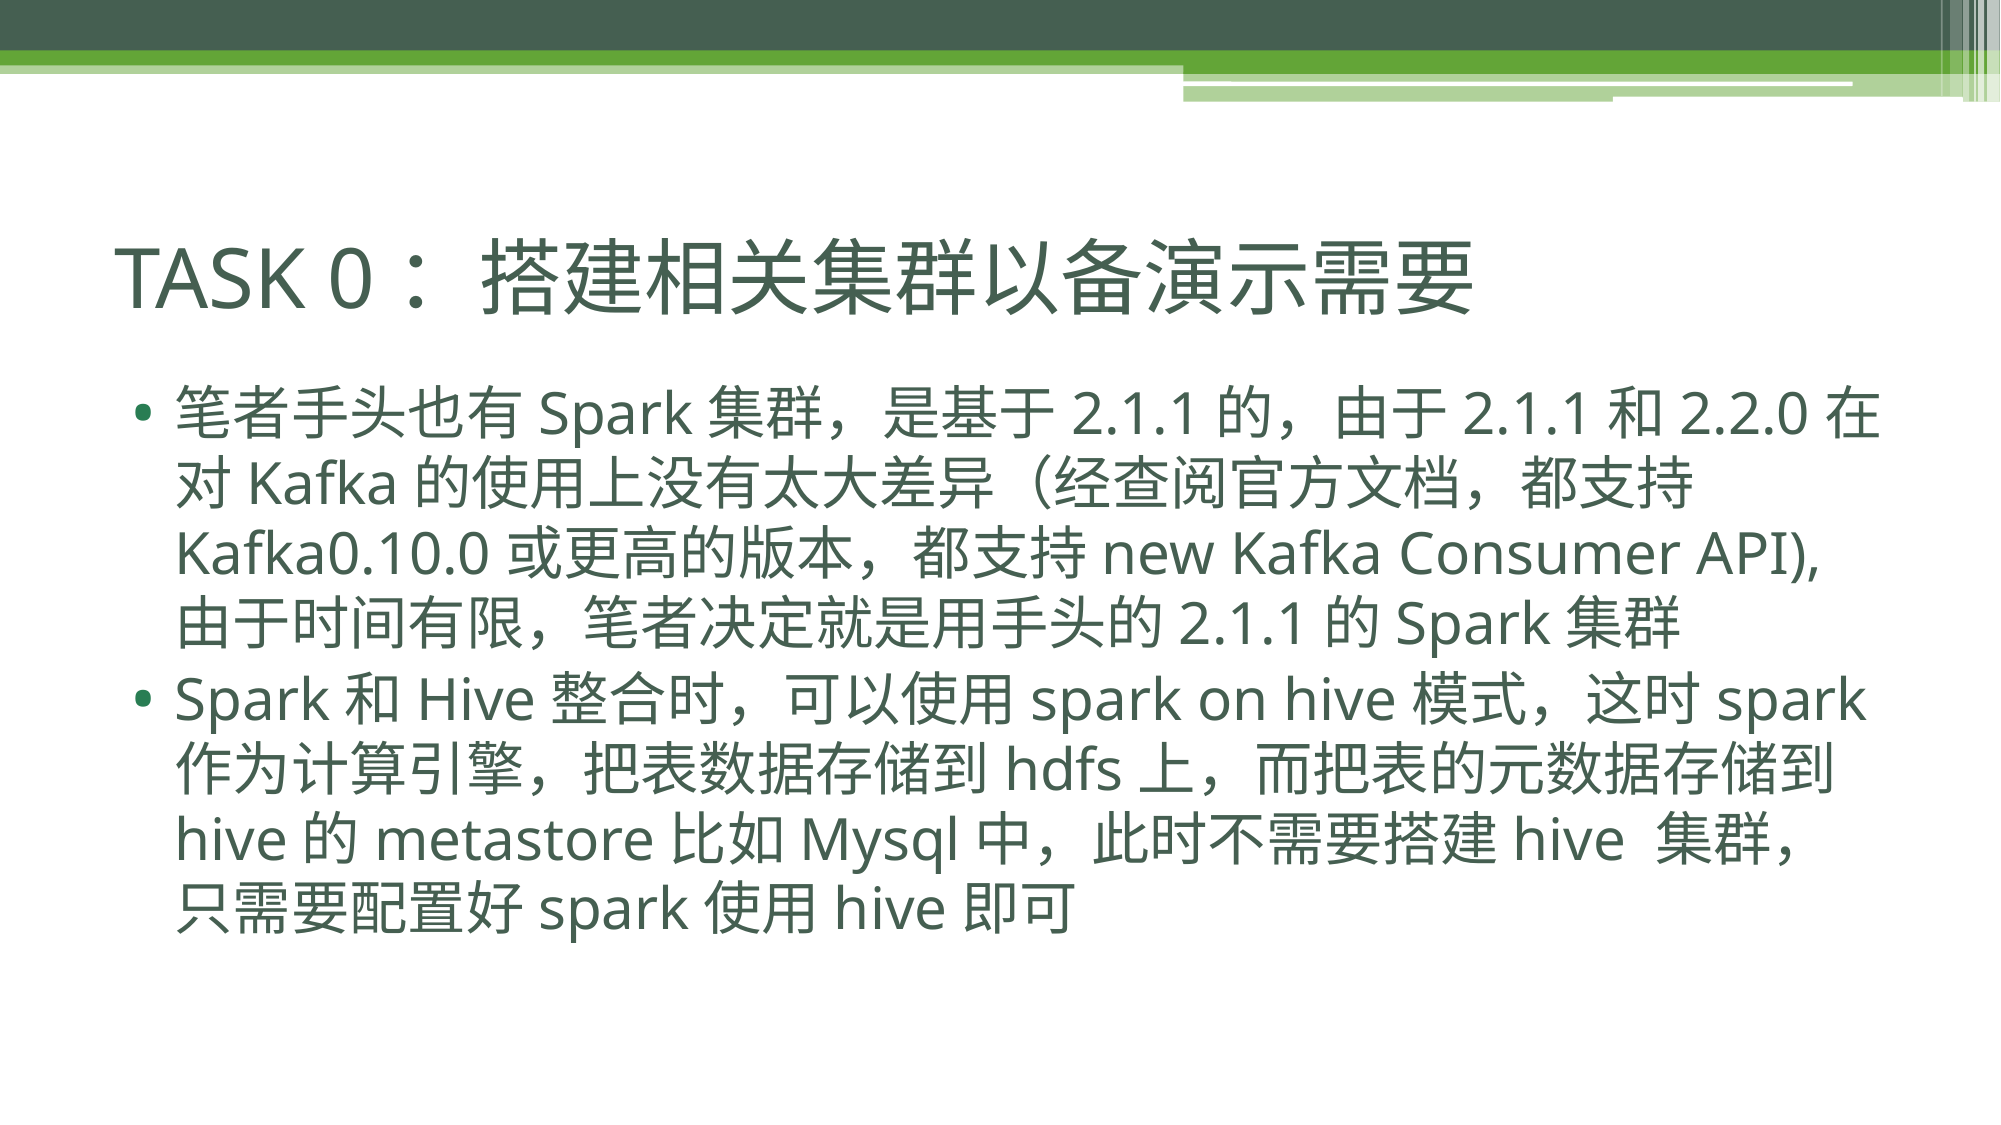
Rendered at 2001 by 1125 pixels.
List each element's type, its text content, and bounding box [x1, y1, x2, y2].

list 笔者手头也有Spark集群，是基于2.1.1的，由于2.1.1和2.2.0在对Kafka的使用上没有太大差异（经查阅官方文档，都支持Kafka0.10.0或更高的版本，都支持new Kafka Consumer API),由于时间有限，笔者决定就是用手头的2.1.1的Spark集群 Spark和Hive整合时，可以使用spark on hive模式，这时spark作为计算引擎，把表数据存储到hdfs上，而把表的元数据存储到hive的metastore比如Mysql中，此时不需要搭建hive 集群，只需要配置好spark使用hive即可 [99, 368, 1900, 1079]
title TASK 0：搭建相关集群以备演示需要 [99, 187, 1900, 363]
